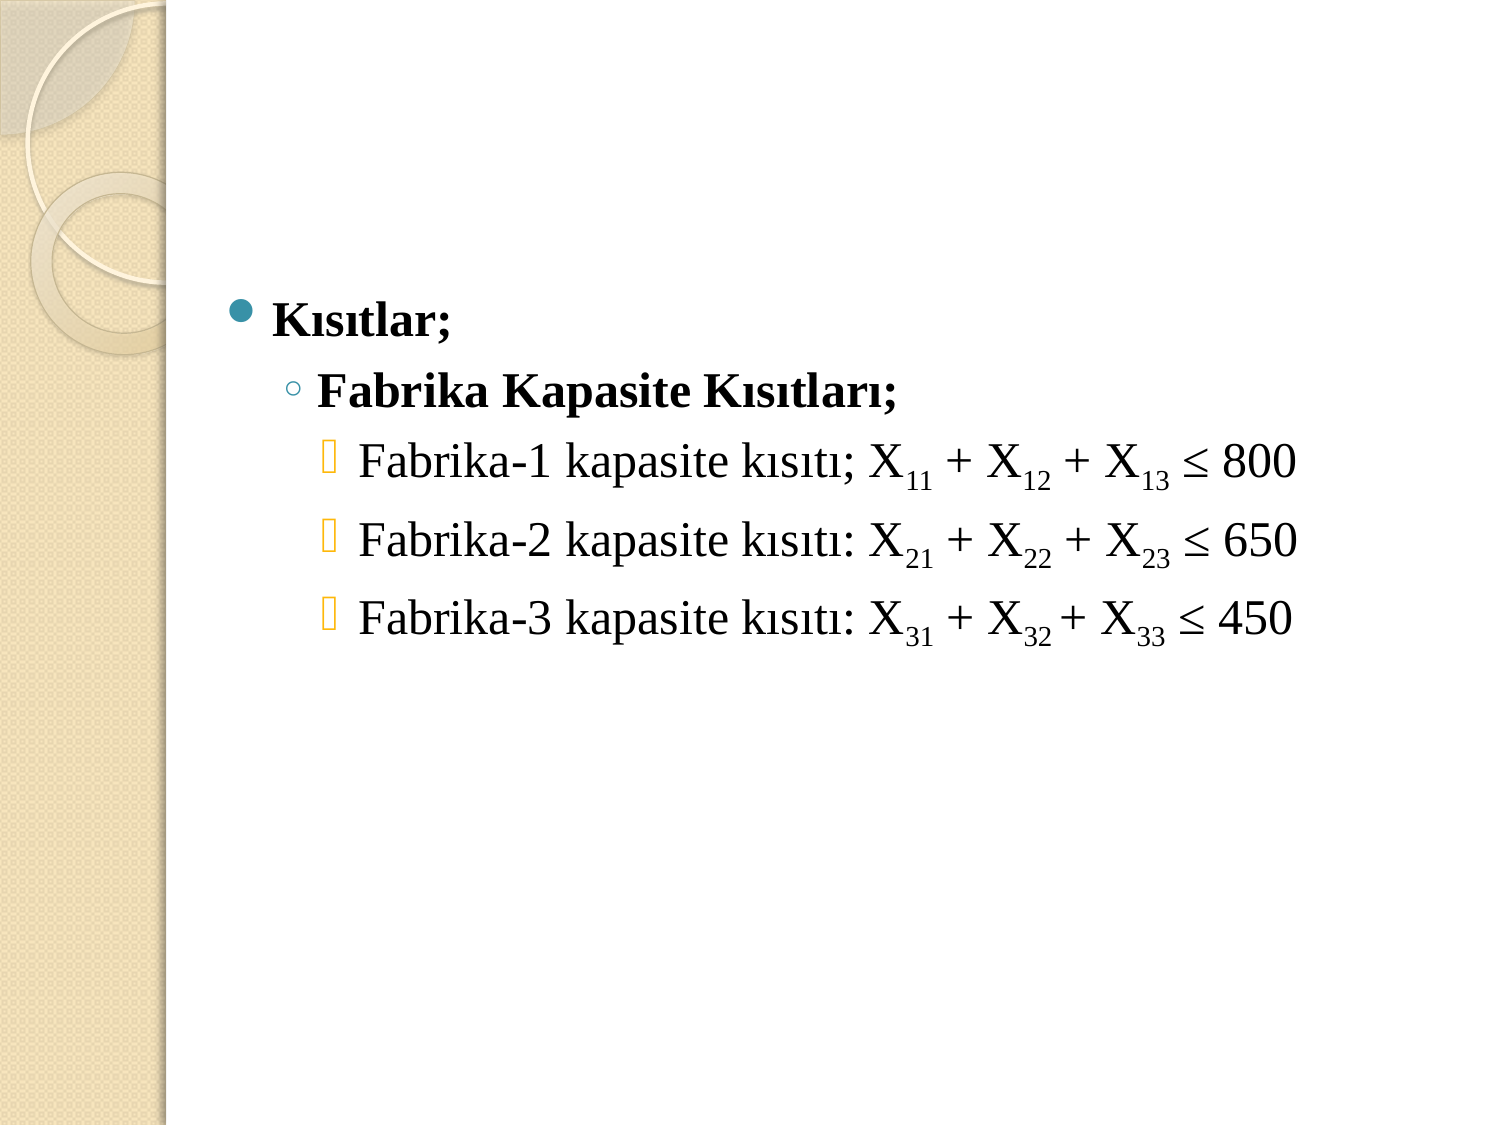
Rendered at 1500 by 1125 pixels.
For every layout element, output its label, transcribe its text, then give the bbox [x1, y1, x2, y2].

list Kısıtlar; Fabrika Kapasite Kısıtları; Fabrika-1 kapasite kısıtı; X11 + X12 + X13 ≤ 800 Fabrika-2 kapasite kısıtı: X21 + X22 + X23 ≤ 650 Fabrika-3 kapasite kısıtı: X31 + X32 + X33 ≤ 450 [183, 278, 1413, 705]
